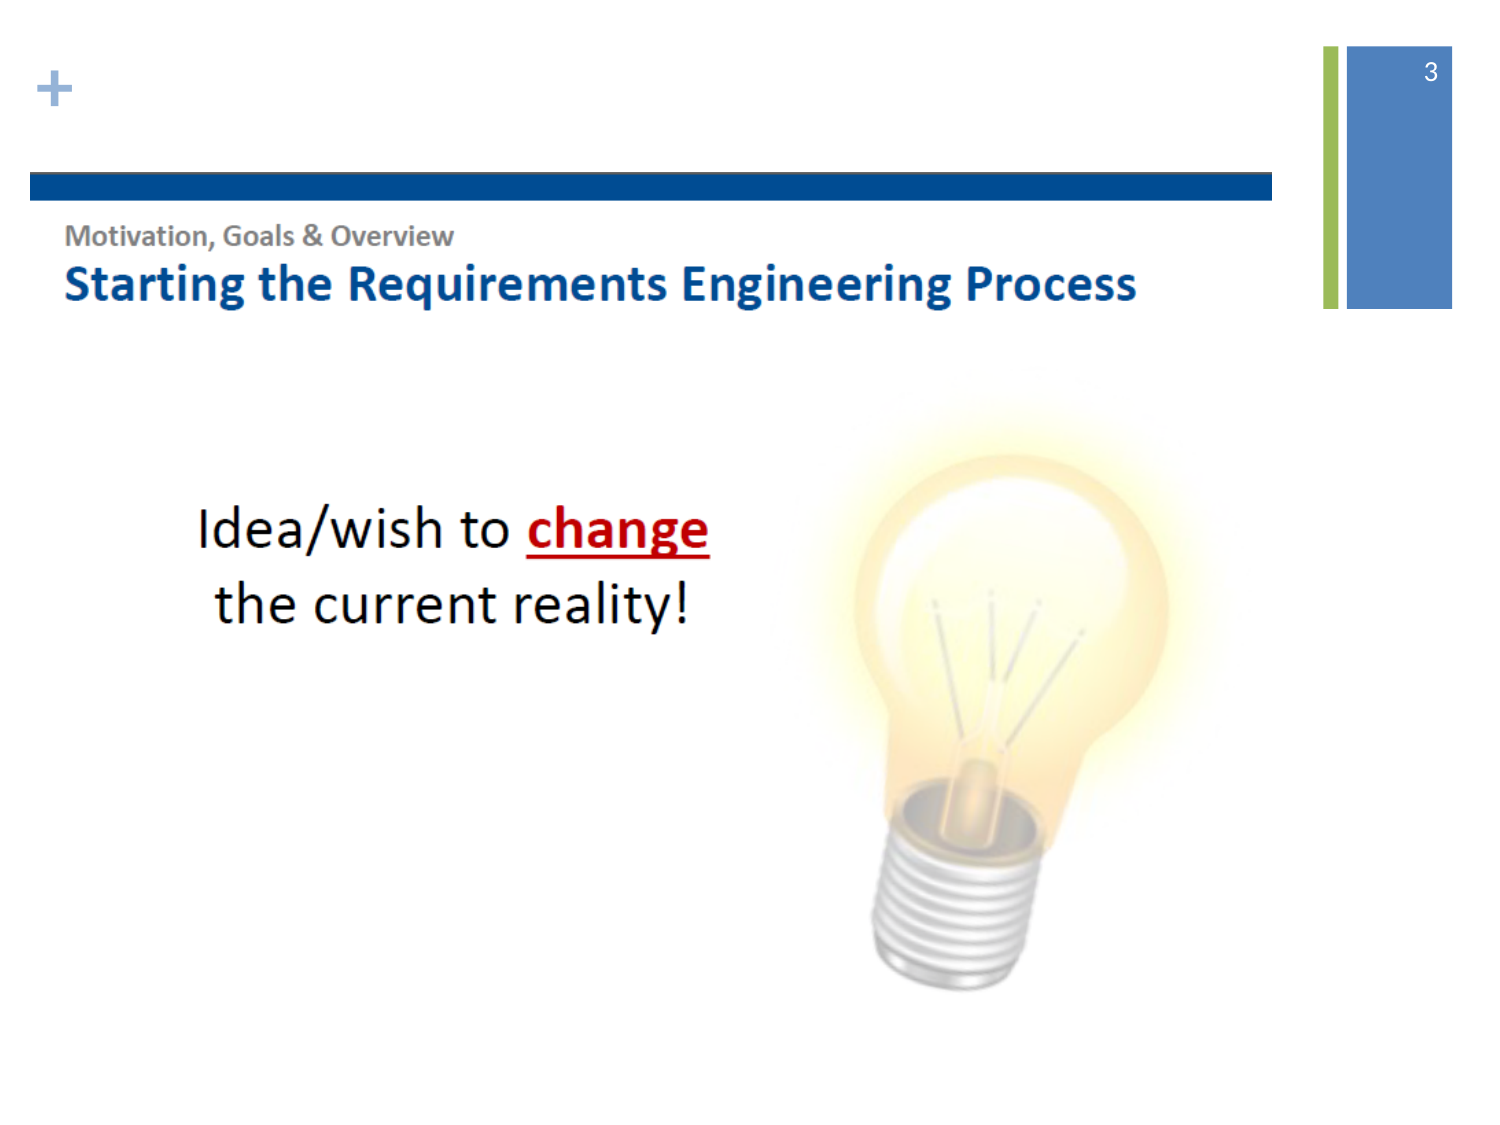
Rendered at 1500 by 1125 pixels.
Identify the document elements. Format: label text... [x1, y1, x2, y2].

slide_number 3 [1362, 39, 1454, 100]
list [30, 172, 1272, 1006]
